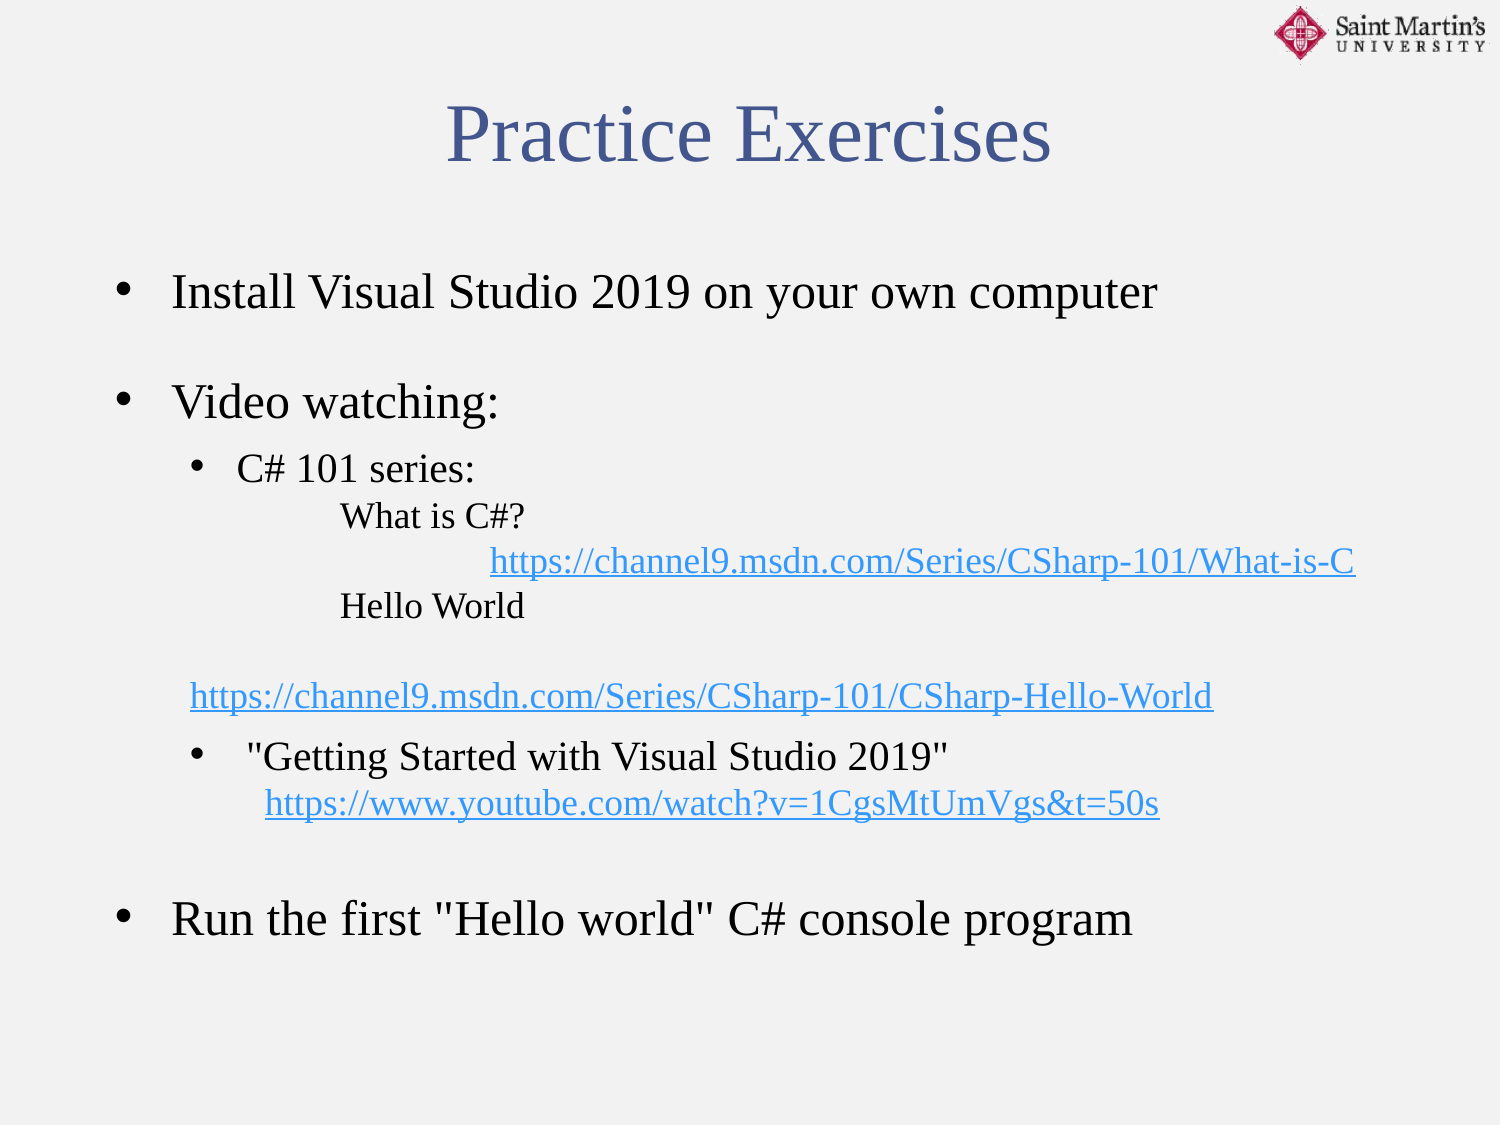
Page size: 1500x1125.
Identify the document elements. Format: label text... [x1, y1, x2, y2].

picture [1264, 0, 1500, 65]
text_box Install Visual Studio 2019 on your own computer Video watching: C# 101 series: What is C#? https://channel9.msdn.com/Series/CSharp-101/What-is-C Hello World https://channel9.msdn.com/Series/CSharp-101/CSharp-Hello-World "Getting Started with Visual Studio 2019" https://www.youtube.com/watch?v=1CgsMtUmVgs&t=50s Run the first "Hello world" C# console program [99, 250, 1425, 954]
text_box Practice Exercises [108, 49, 1392, 225]
